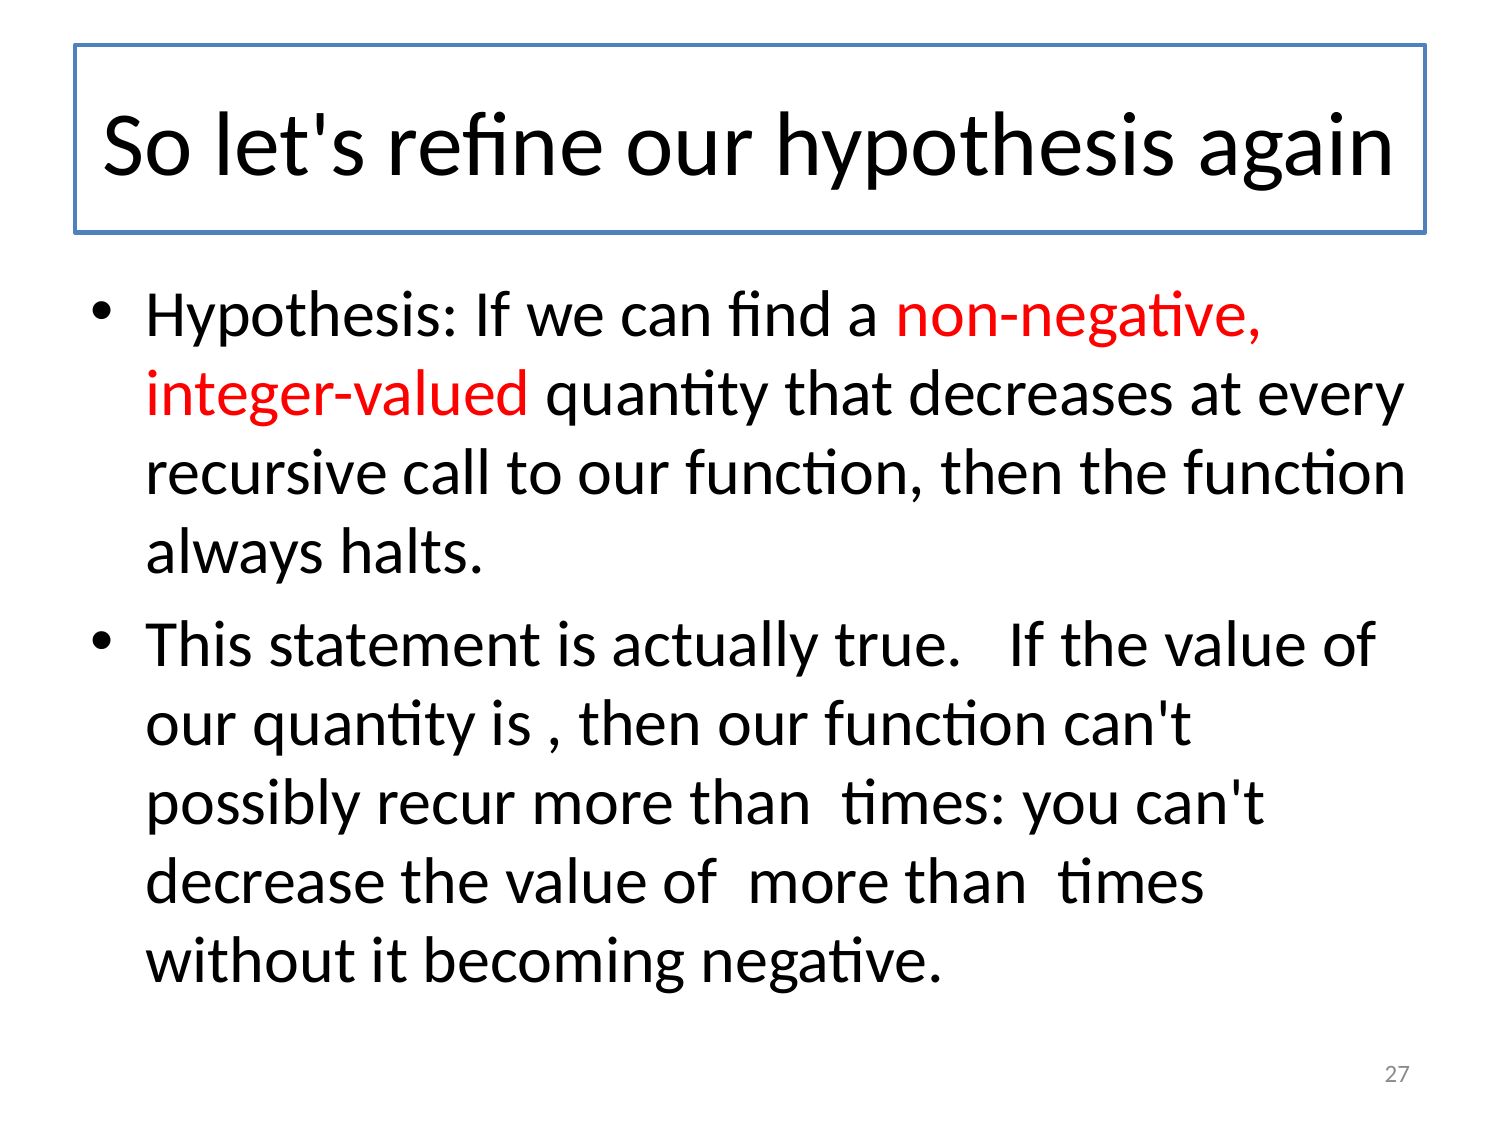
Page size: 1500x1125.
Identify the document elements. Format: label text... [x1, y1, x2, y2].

title So let's refine our hypothesis again [73, 43, 1427, 235]
slide_number 27 [1074, 1042, 1425, 1103]
